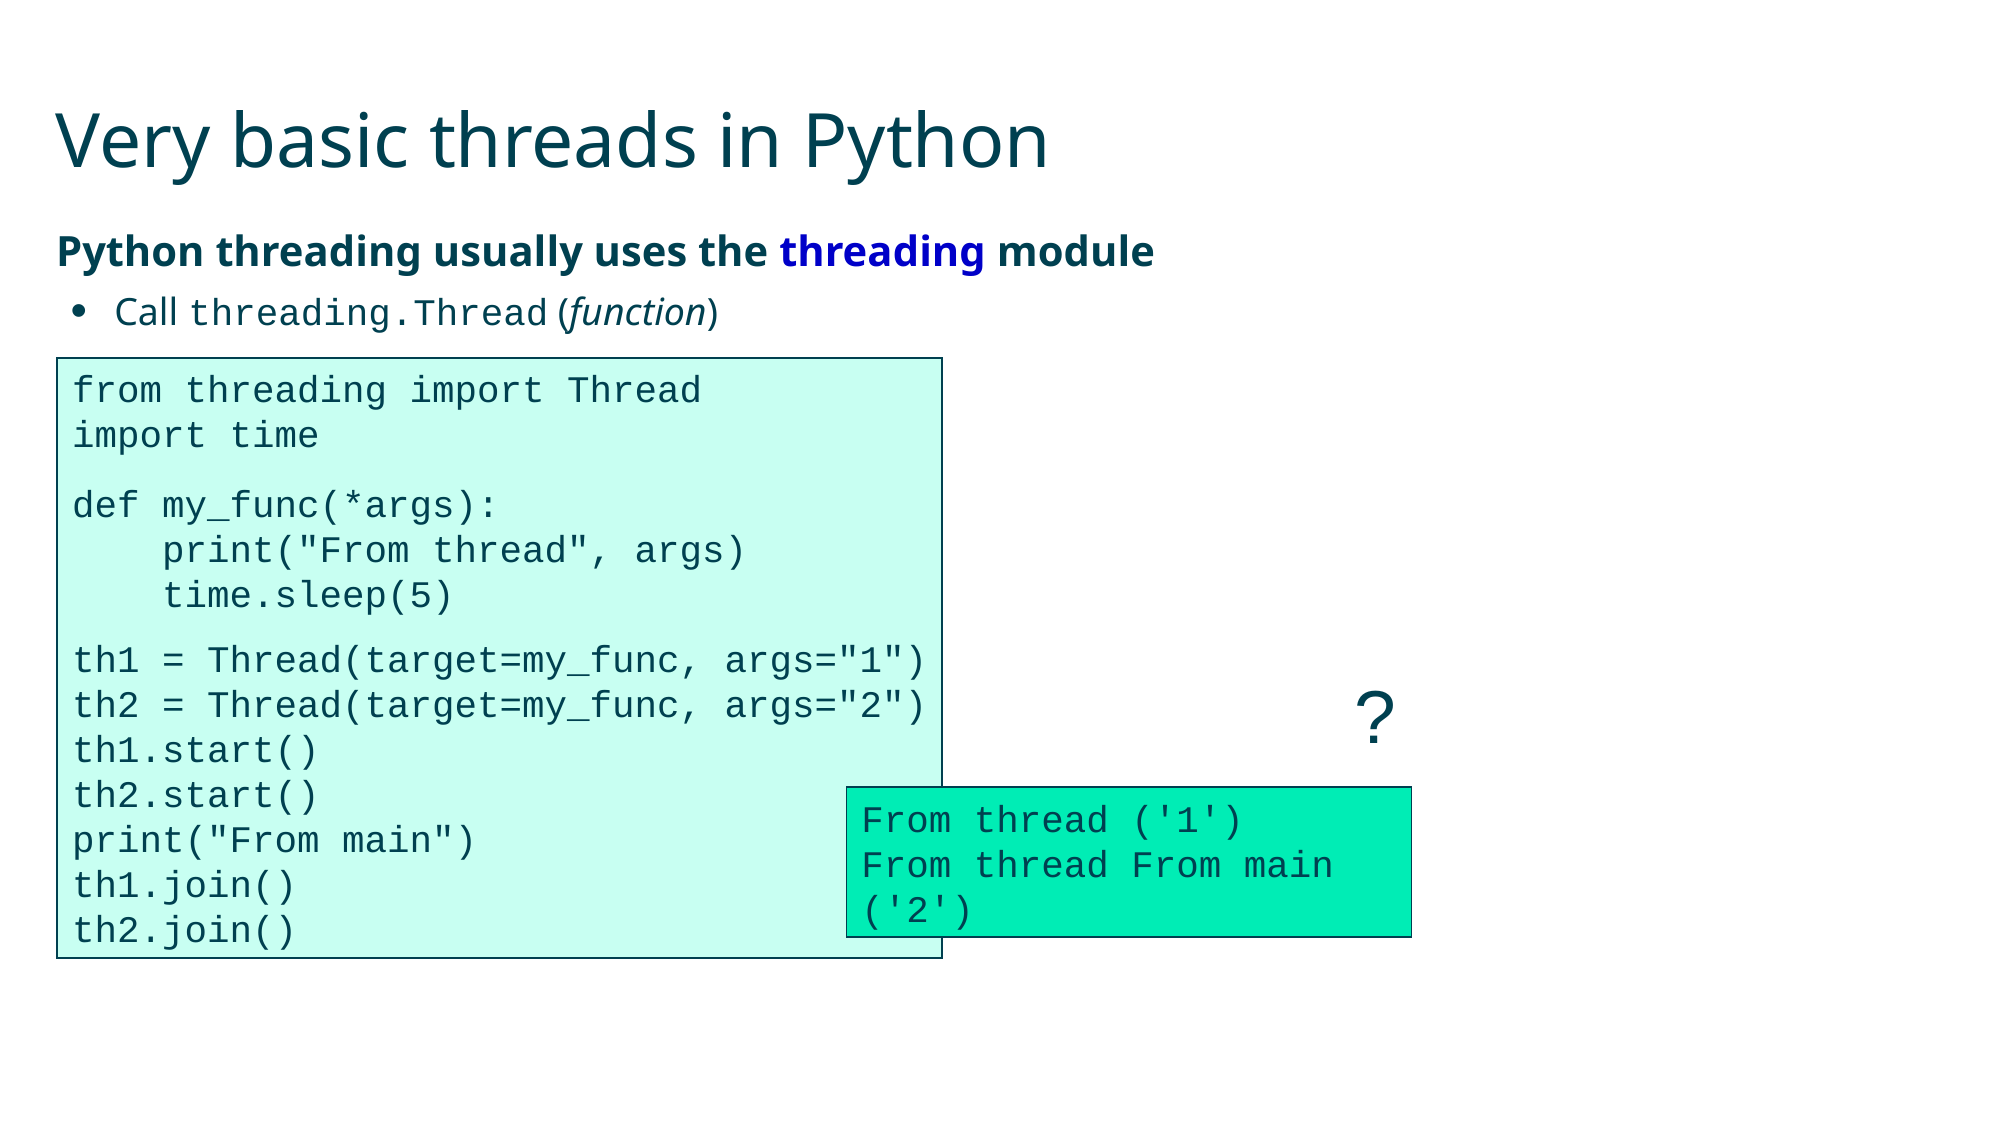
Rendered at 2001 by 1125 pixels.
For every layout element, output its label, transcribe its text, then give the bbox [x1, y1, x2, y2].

text_box ? [1339, 660, 1412, 766]
text_box from threading import Thread import time def my_func(*args): print("From thread", args) time.sleep(5) th1 = Thread(target=my_func, args="1") th2 = Thread(target=my_func, args="2") th1.start() th2.start() print("From main") th1.join() th2.join() [57, 358, 942, 958]
text_box From thread ('1') From thread From main ('2') [846, 787, 1412, 937]
title Very basic threads in Python [55, 92, 1946, 224]
list Python threading usually uses the threading module Call threading.Thread (function) Or create our own class derived from threading.Thread [55, 224, 1946, 1038]
